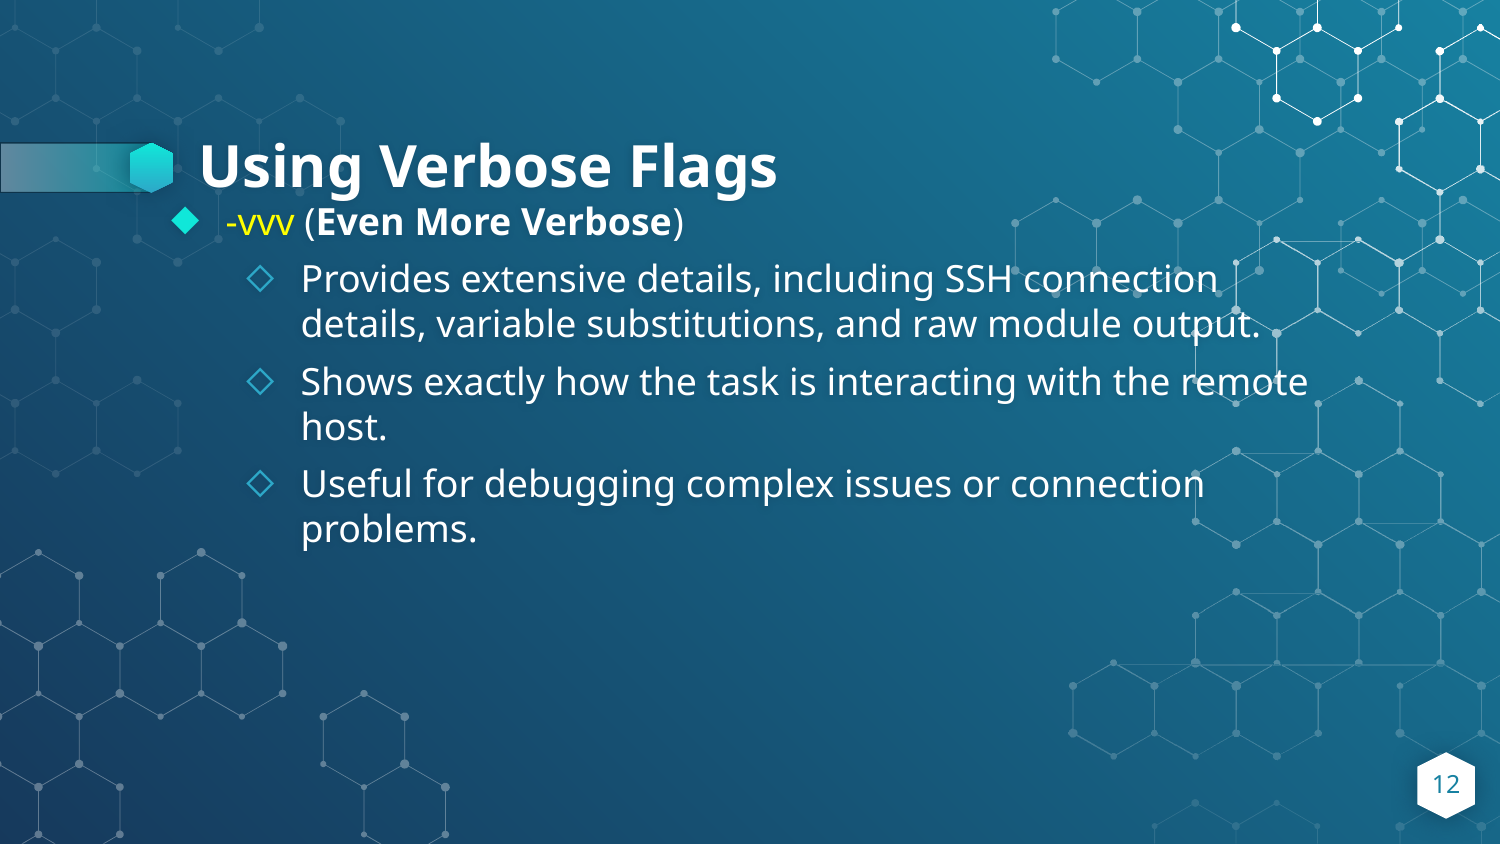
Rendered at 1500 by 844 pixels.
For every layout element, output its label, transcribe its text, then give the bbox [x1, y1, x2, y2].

list -vvv (Even More Verbose) Provides extensive details, including SSH connection details, variable substitutions, and raw module output. Shows exactly how the task is interacting with the remote host. Useful for debugging complex issues or connection problems. [150, 197, 1350, 724]
title Using Verbose Flags [198, 140, 1302, 195]
slide_number 12 [1417, 752, 1475, 819]
